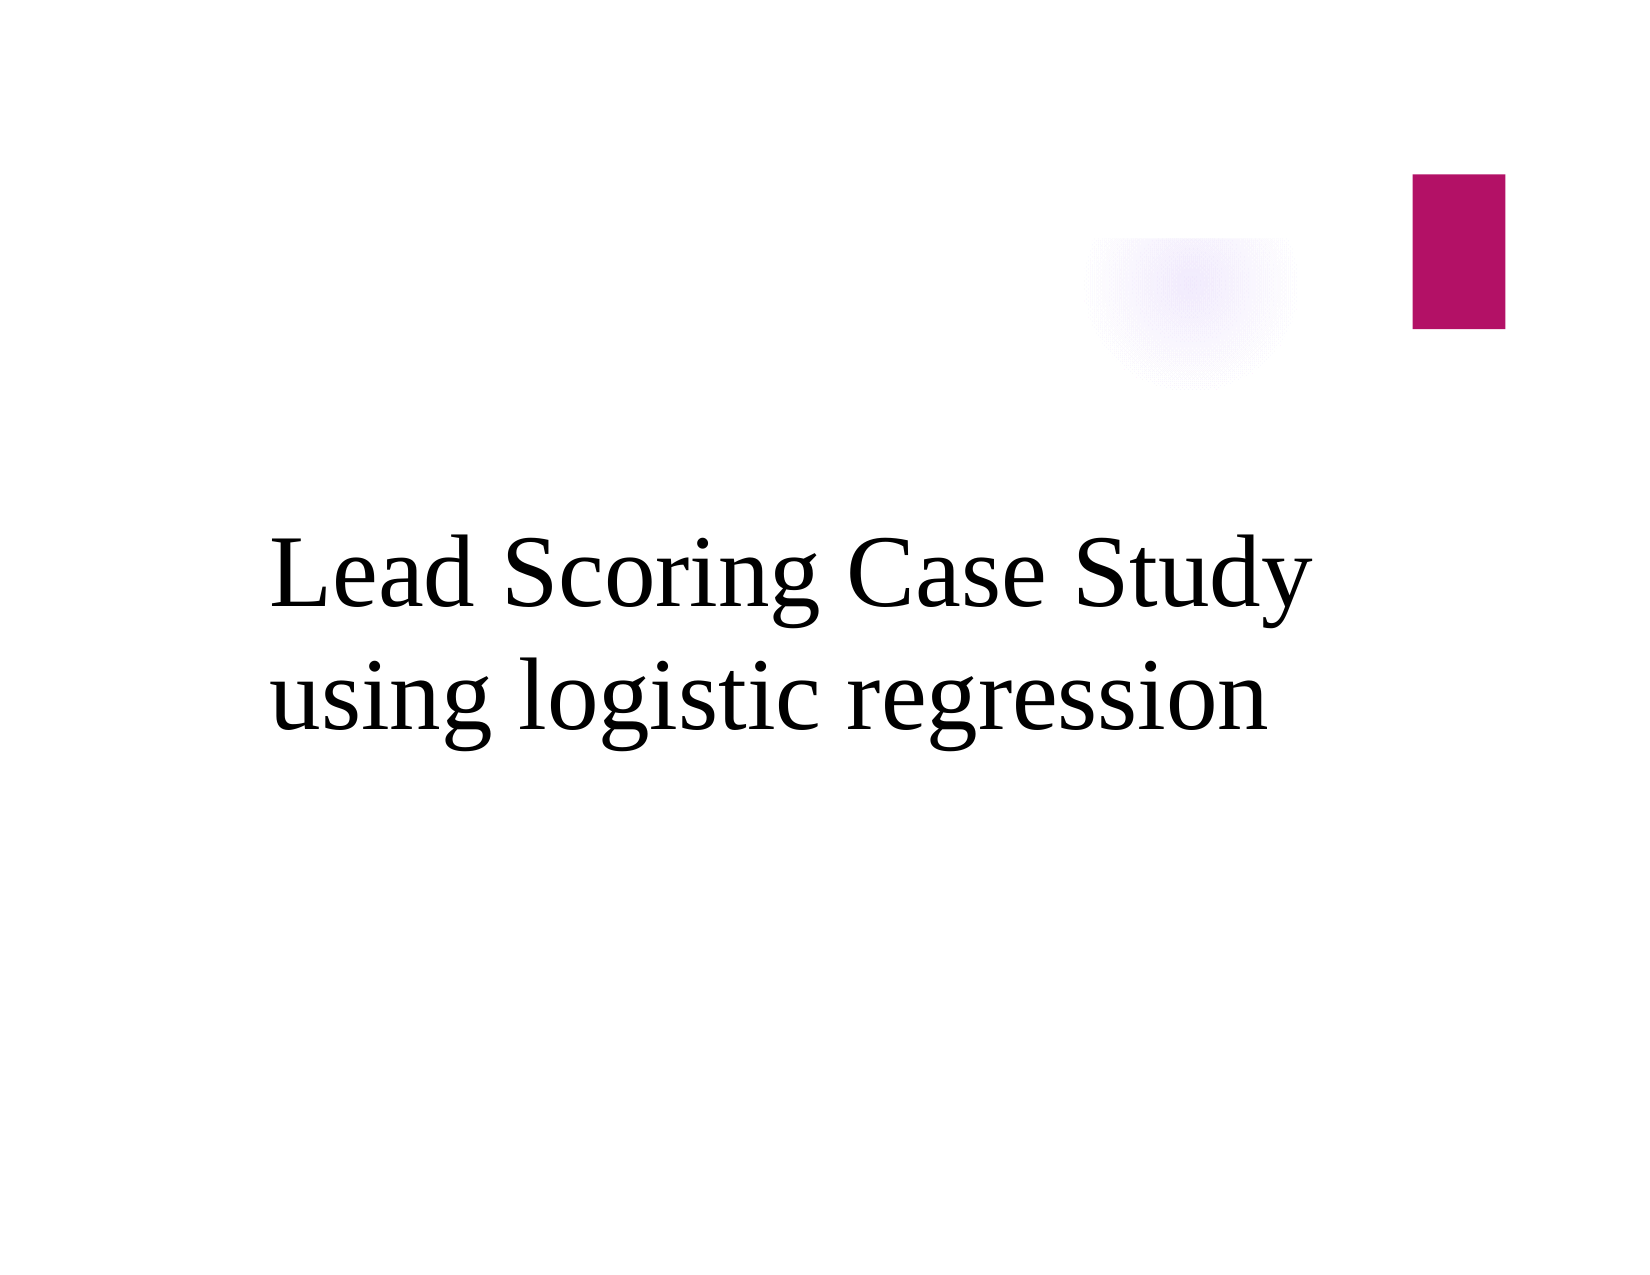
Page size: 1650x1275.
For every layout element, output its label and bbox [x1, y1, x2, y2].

text_box [0, 174, 1650, 1103]
